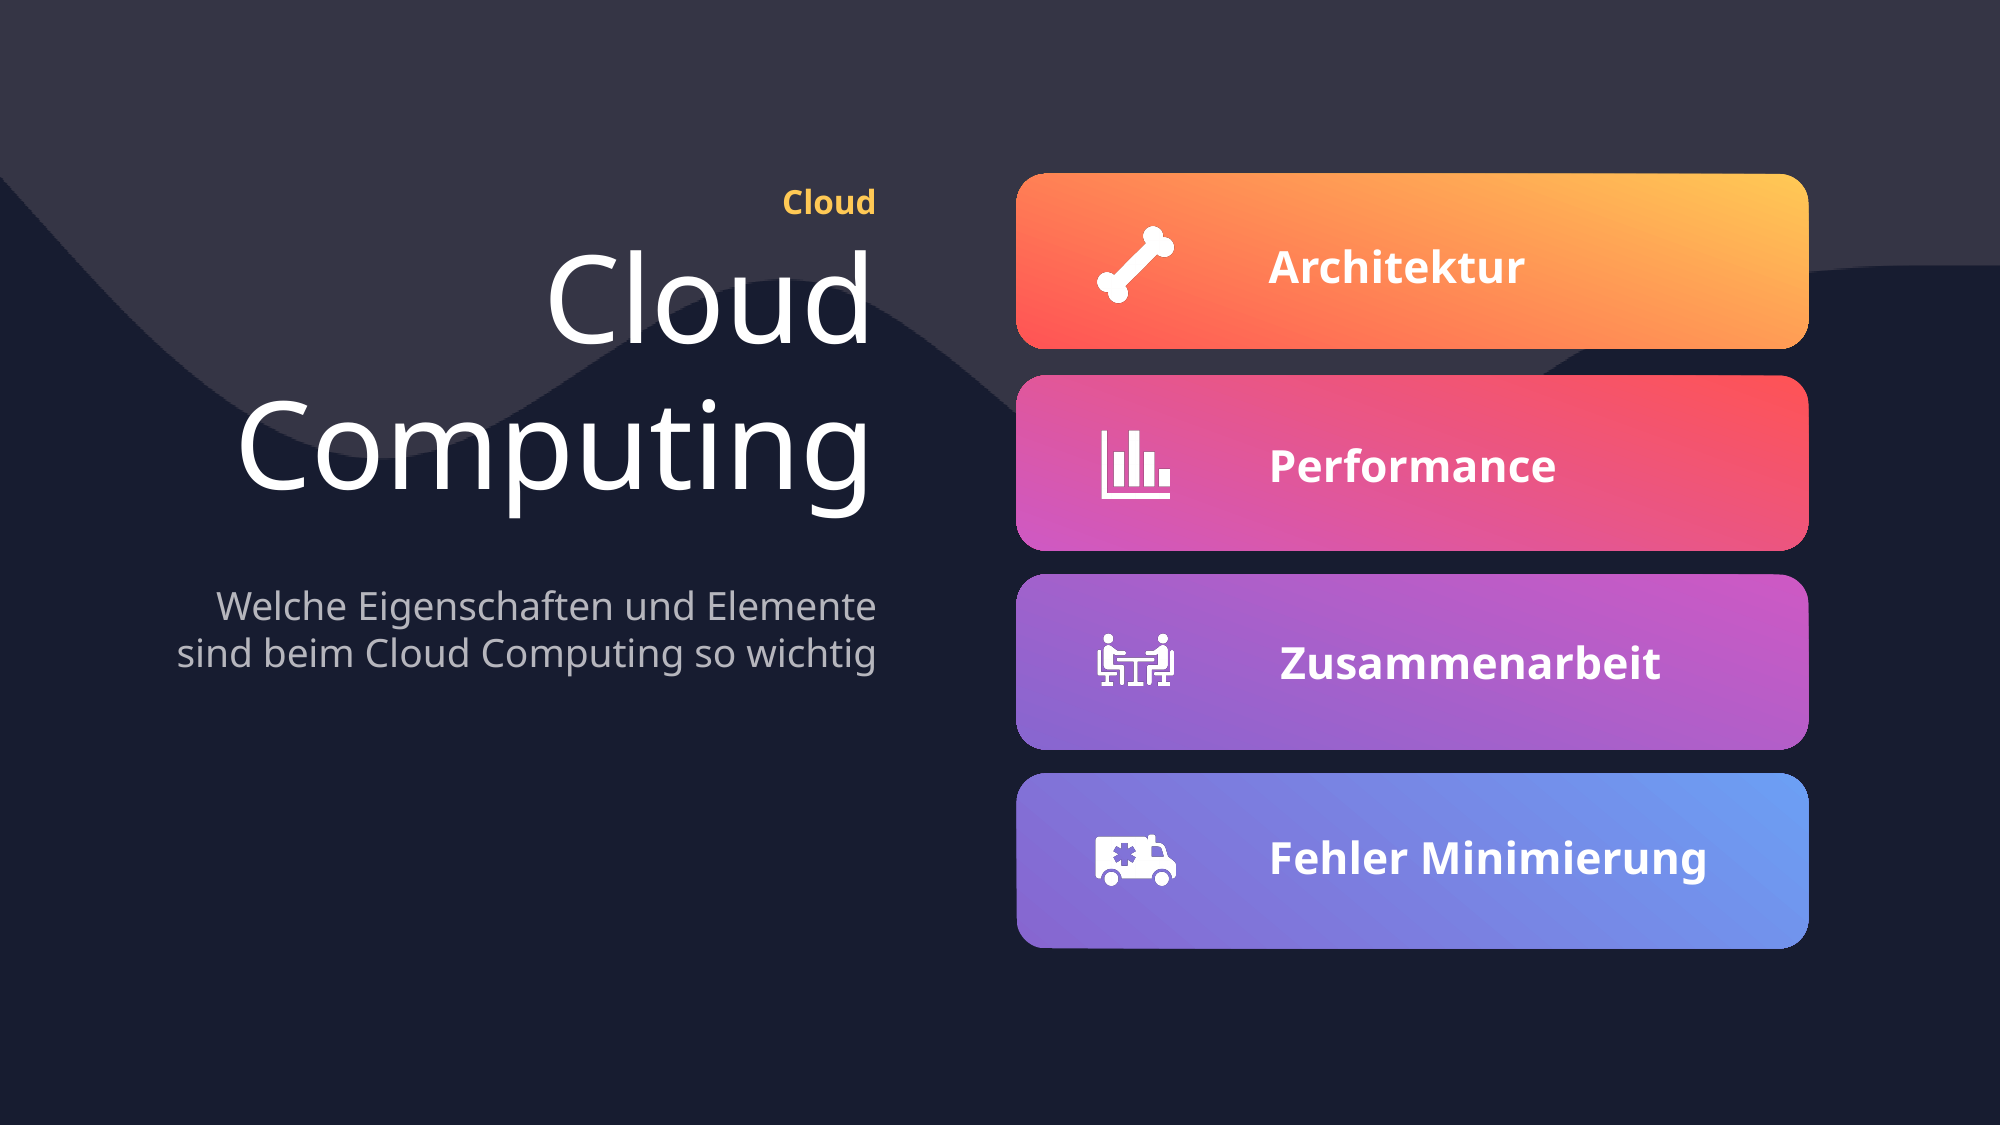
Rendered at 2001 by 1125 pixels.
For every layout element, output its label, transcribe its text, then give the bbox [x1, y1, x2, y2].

picture [0, 0, 2000, 909]
text_box Fehler Minimierung [1254, 887, 1759, 891]
text_box [1015, 887, 1810, 950]
